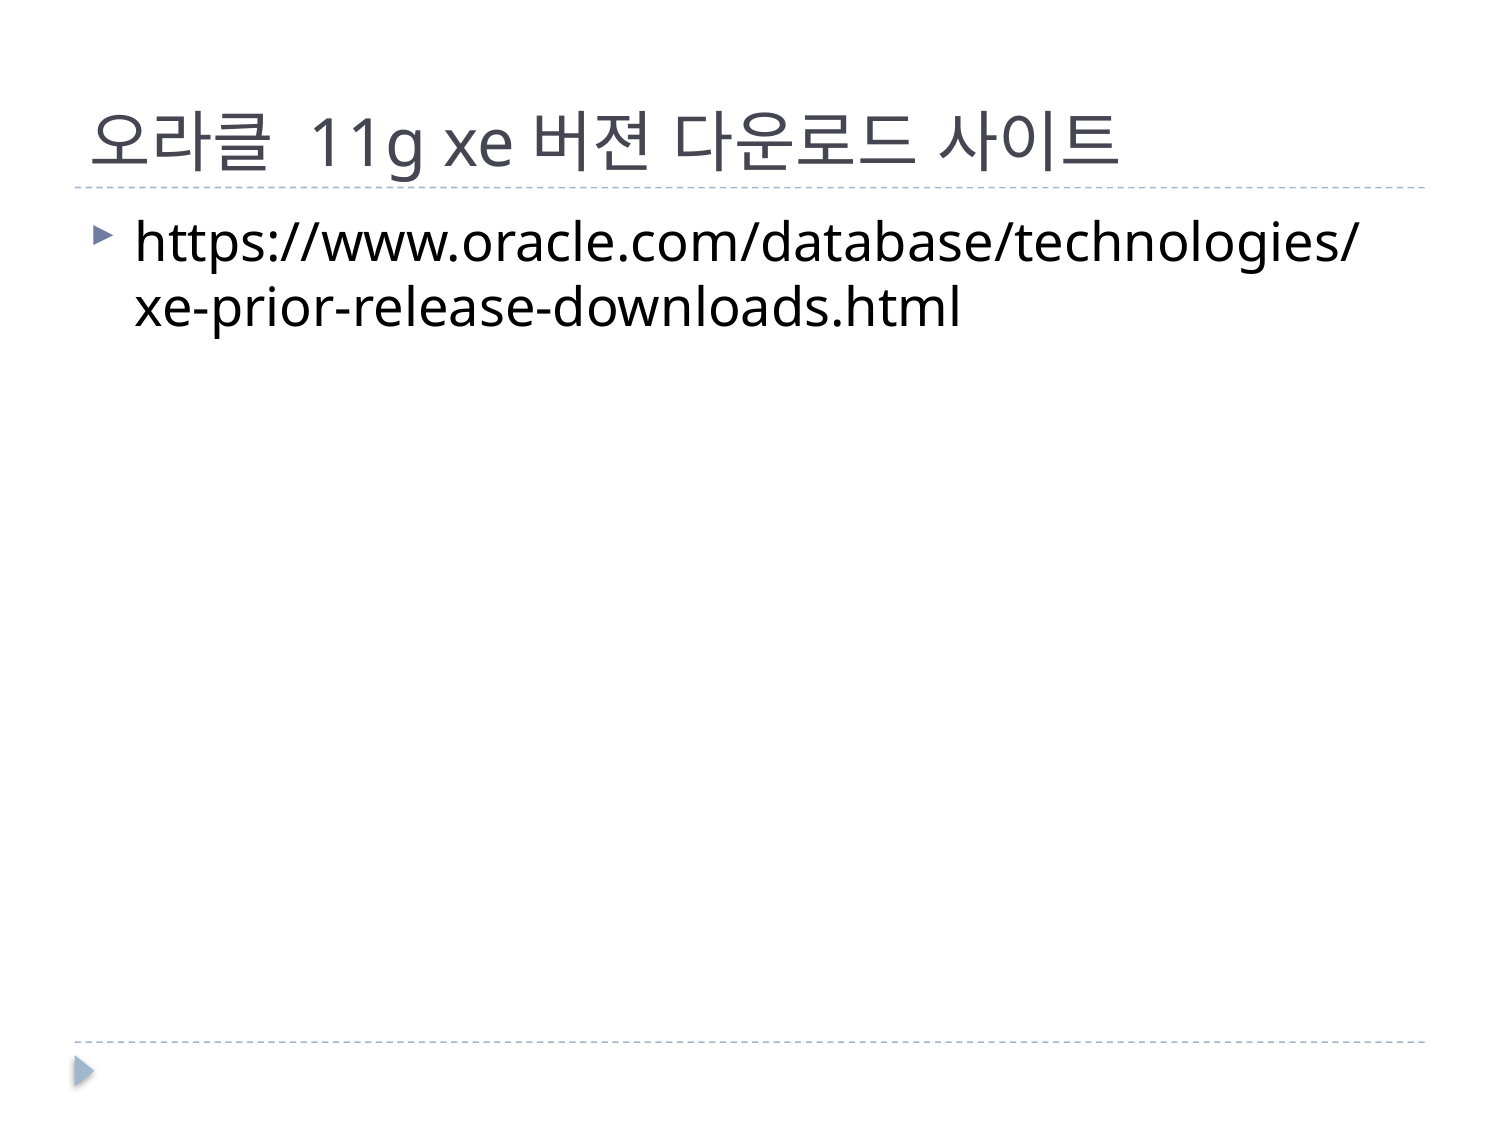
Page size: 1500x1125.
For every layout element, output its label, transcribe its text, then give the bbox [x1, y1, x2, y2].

list https://www.oracle.com/database/technologies/xe-prior-release-downloads.html [75, 200, 1425, 1010]
title 오라클 11g xe버젼 다운로드 사이트 [75, 24, 1425, 188]
